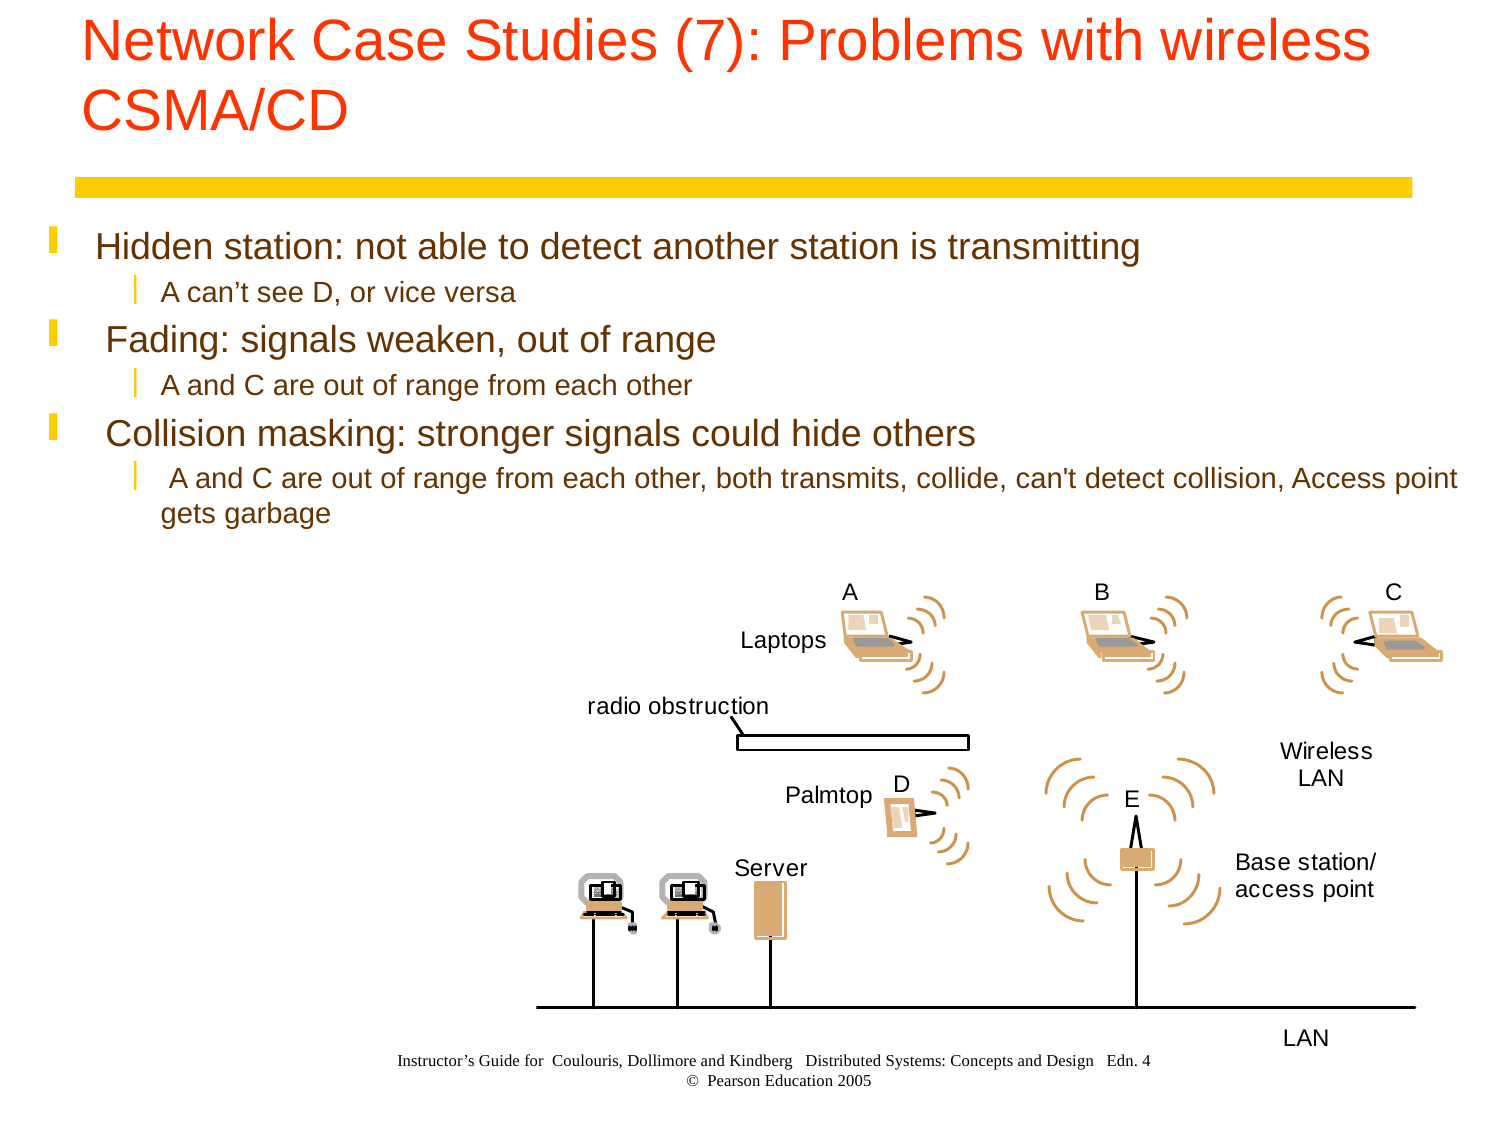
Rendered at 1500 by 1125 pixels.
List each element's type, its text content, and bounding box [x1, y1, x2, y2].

picture [536, 572, 1452, 1054]
title Network Case Studies (7): Problems with wireless CSMA/CD [66, 37, 1413, 151]
footer Instructor’s Guide for Coulouris, Dollimore and Kindberg Distributed Systems: Concepts and Design Edn. 4 © Pearson Education 2005 [324, 1049, 1238, 1098]
list Hidden station: not able to detect another station is transmitting A can’t see D, or vice versa Fading: signals weaken, out of range A and C are out of range from each other Collision masking: stronger signals could hide others A and C are out of range from each other, both transmits, collide, can't detect collision, Access point gets garbage [0, 214, 1500, 763]
